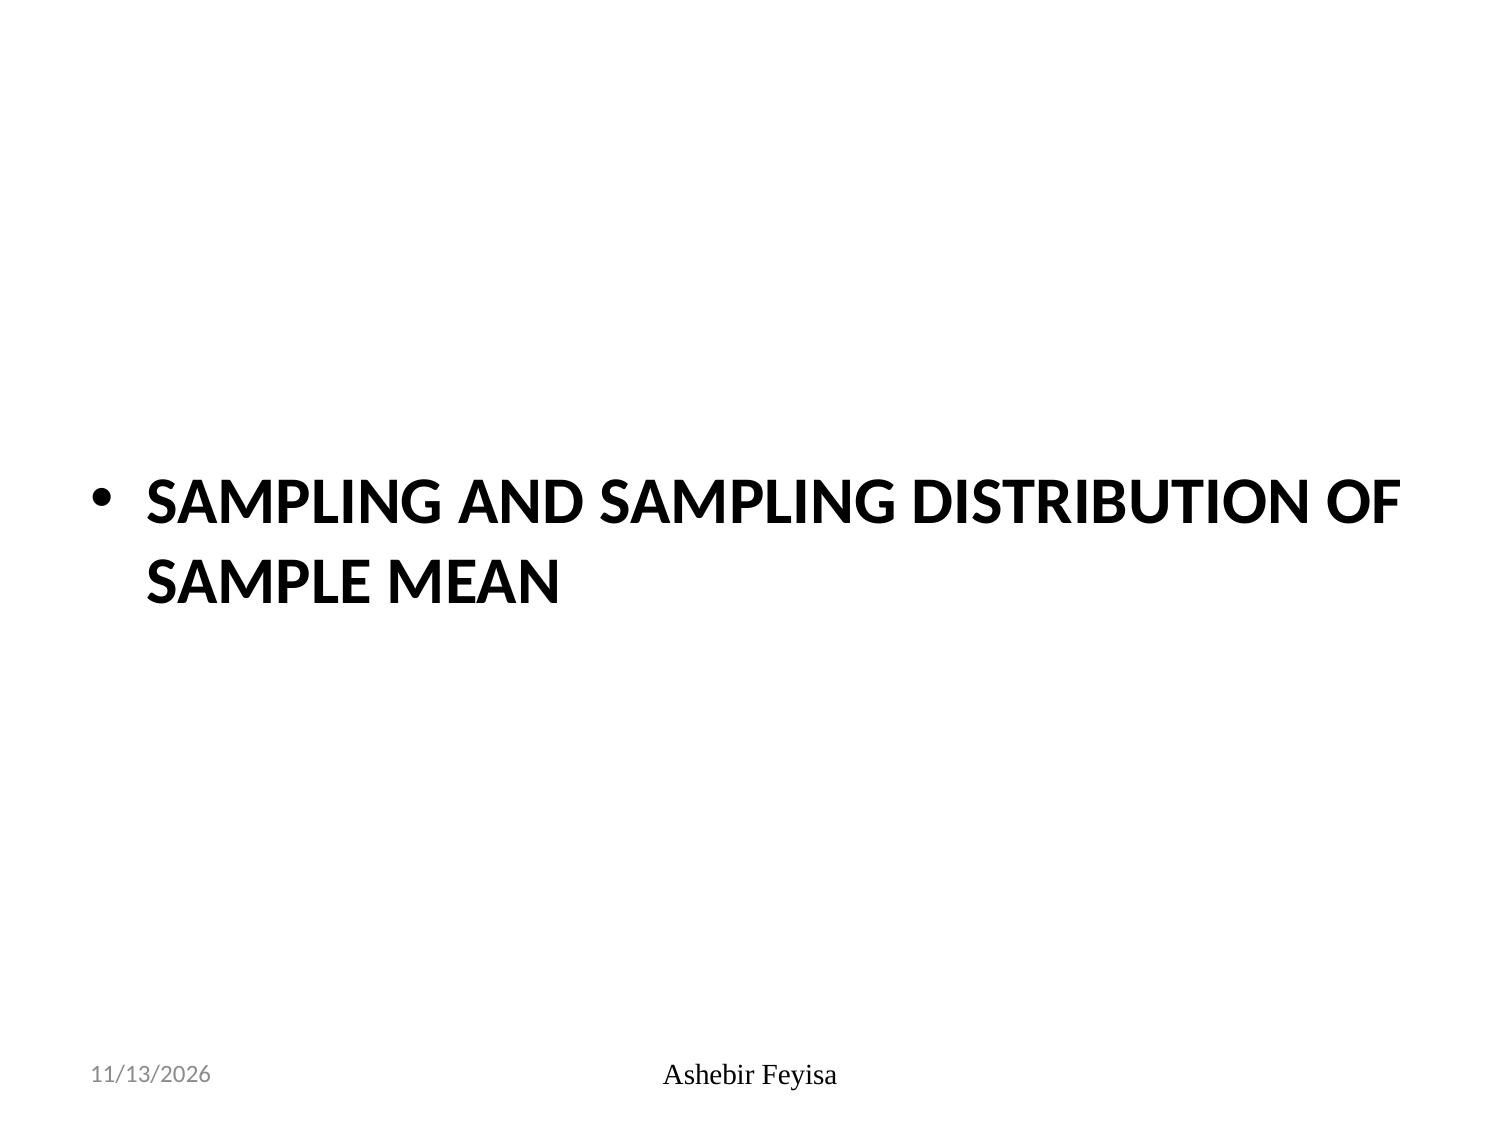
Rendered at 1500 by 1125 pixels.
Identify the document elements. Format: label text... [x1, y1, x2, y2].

footer Ashebir Feyisa [512, 1042, 988, 1103]
list SAMPLING AND SAMPLING DISTRIBUTION OF SAMPLE MEAN [75, 262, 1425, 1005]
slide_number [75, 1042, 425, 1103]
